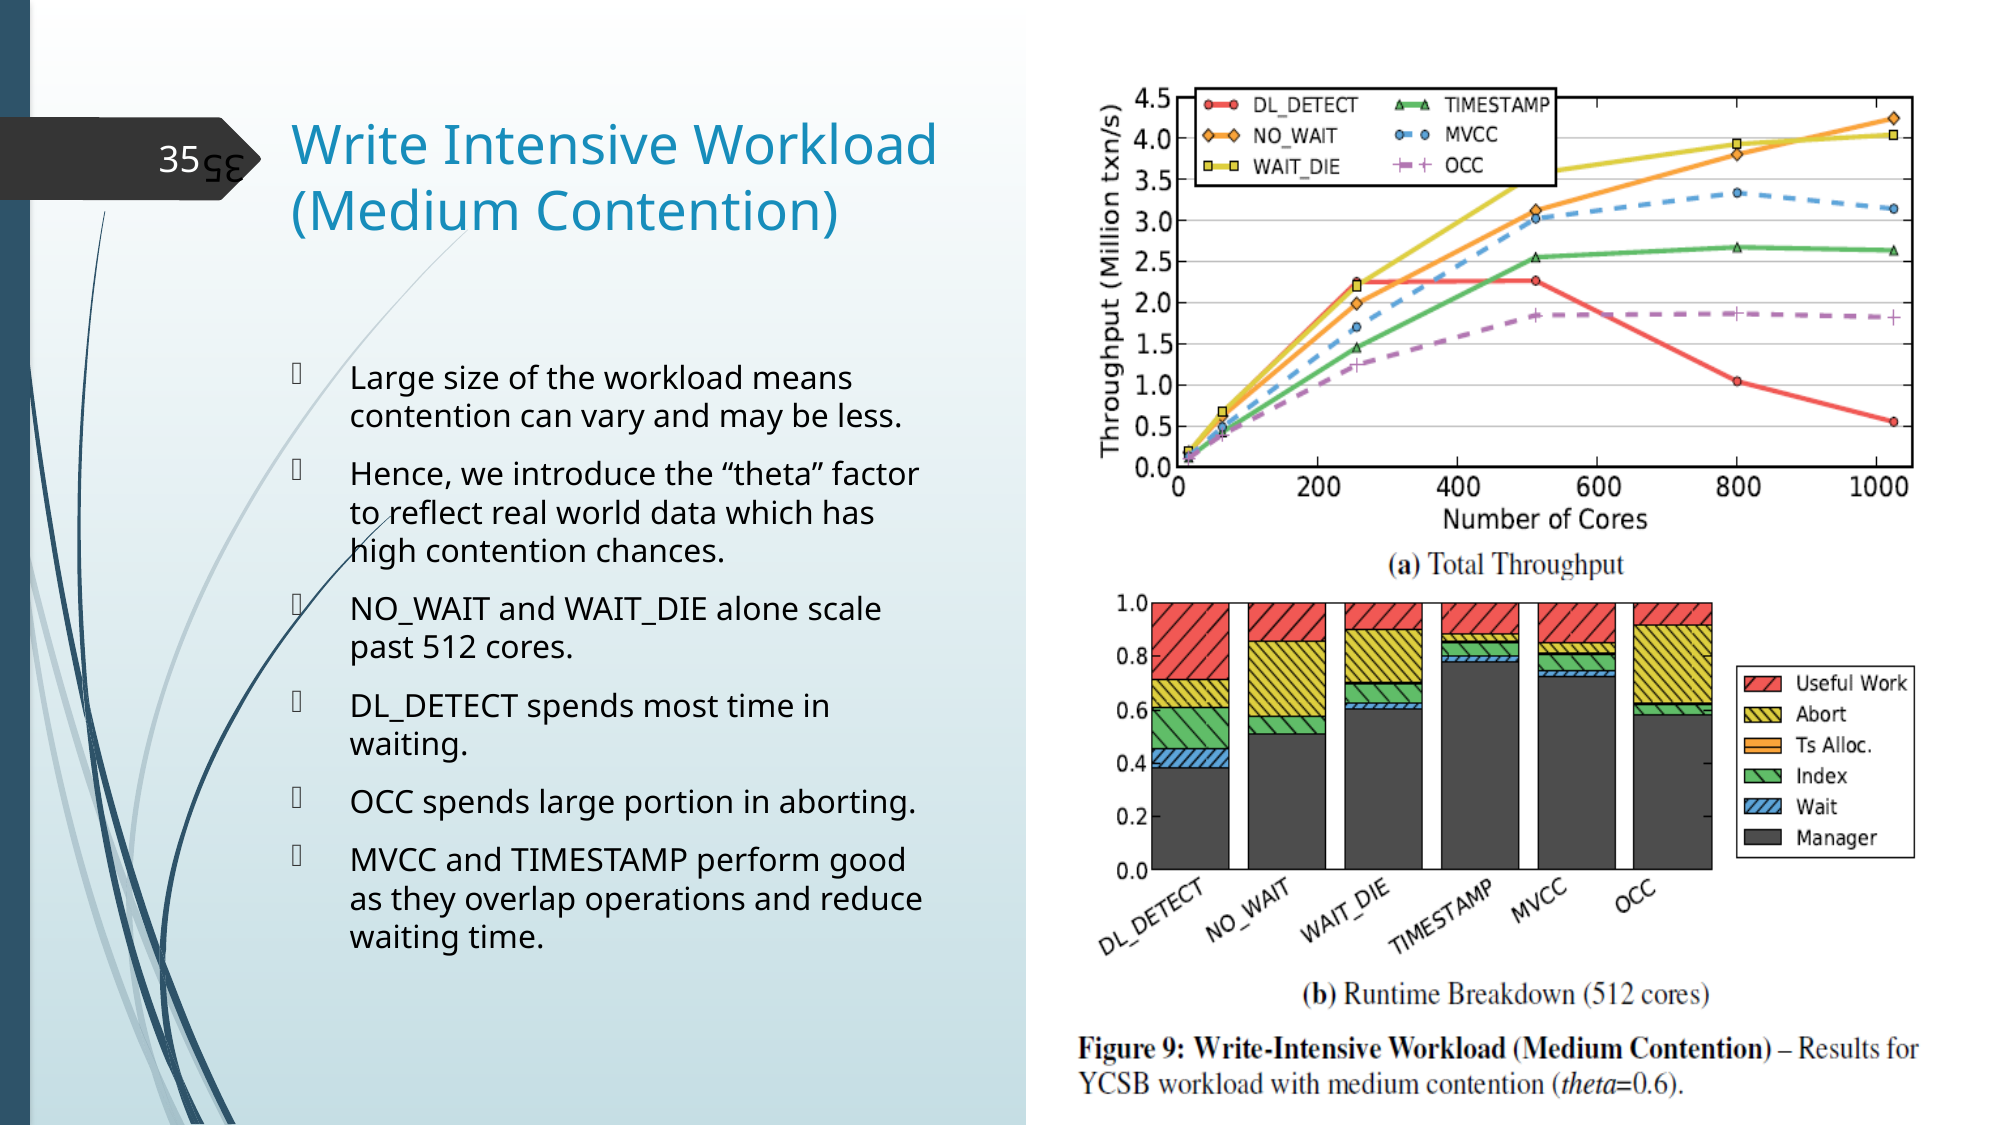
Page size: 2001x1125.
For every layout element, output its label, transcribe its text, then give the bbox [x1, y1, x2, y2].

slide_number 35 [87, 129, 216, 190]
title Write Intensive Workload (Medium Contention) [276, 102, 956, 313]
list Large size of the workload means contention can vary and may be less. Hence, we introduce the “theta” factor to reflect real world data which has high contention chances. NO_WAIT and WAIT_DIE alone scale past 512 cores. DL_DETECT spends most time in waiting. OCC spends large portion in aborting. MVCC and TIMESTAMP perform good as they overlap operations and reduce waiting time. [276, 350, 956, 970]
picture [1026, 0, 2000, 1125]
